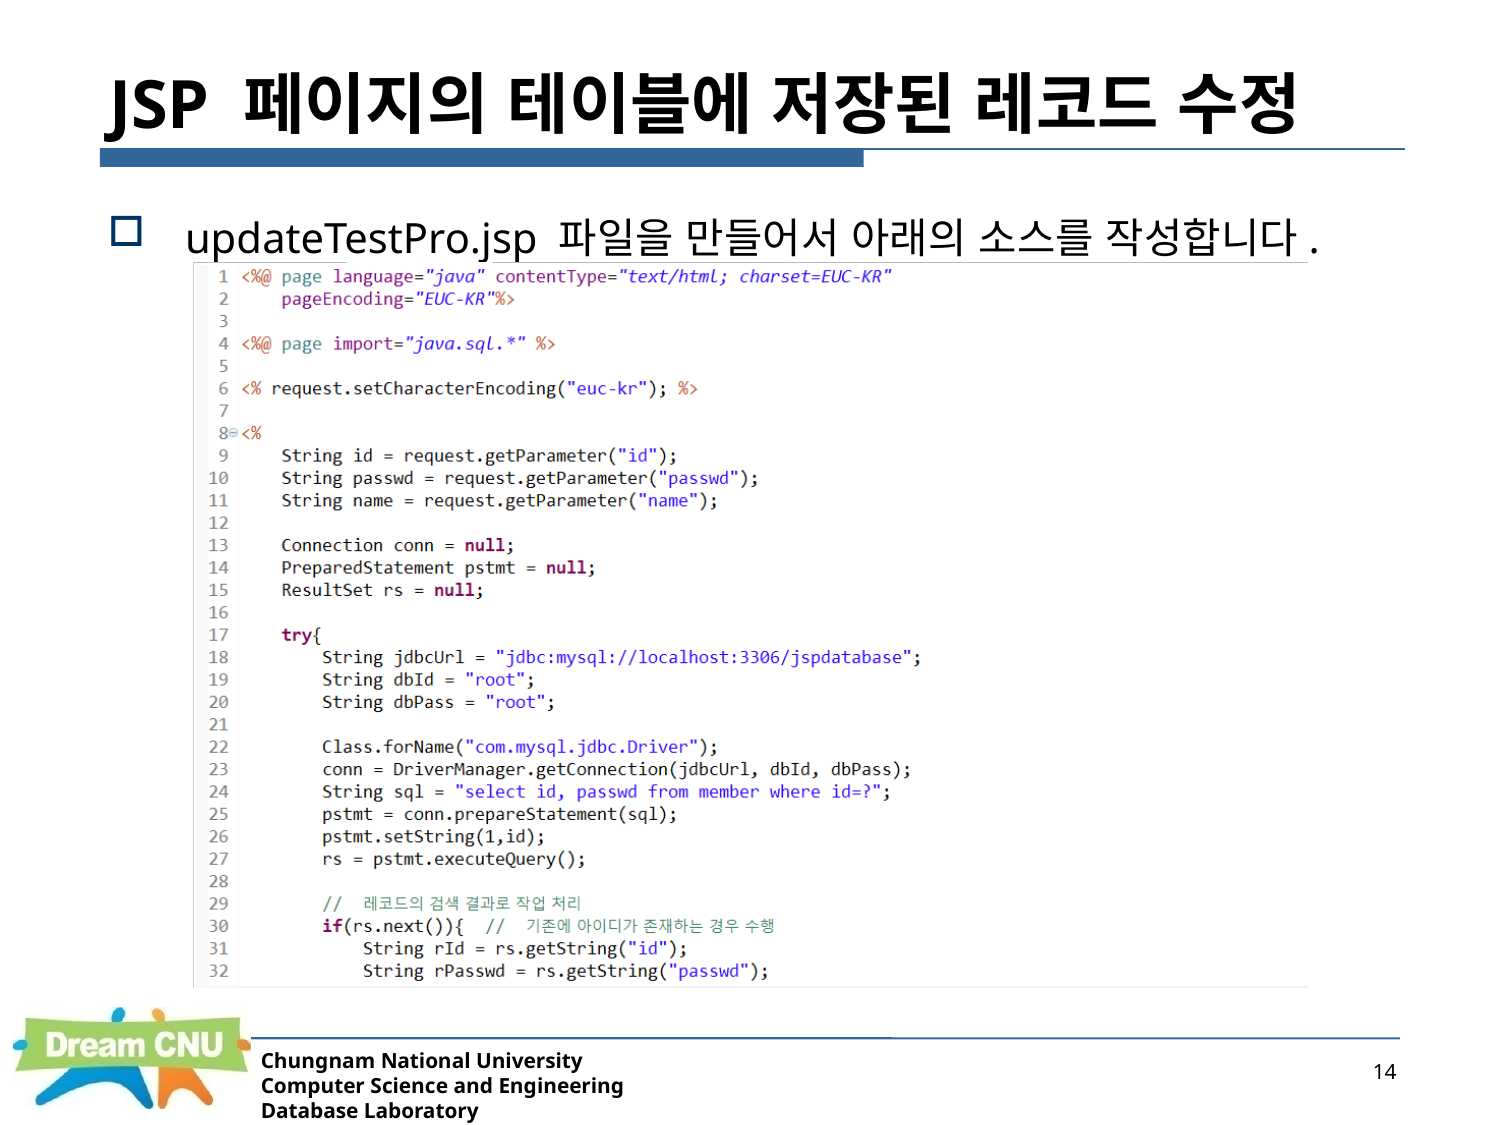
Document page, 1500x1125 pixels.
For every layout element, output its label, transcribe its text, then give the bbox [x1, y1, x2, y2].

list updateTestPro.jsp 파일을 만들어서 아래의 소스를 작성합니다. [92, 196, 1406, 988]
picture [193, 262, 1308, 988]
slide_number 14 [1086, 1051, 1412, 1107]
title JSP 페이지의 테이블에 저장된 레코드 수정 [93, 49, 1407, 150]
picture [12, 1007, 251, 1109]
